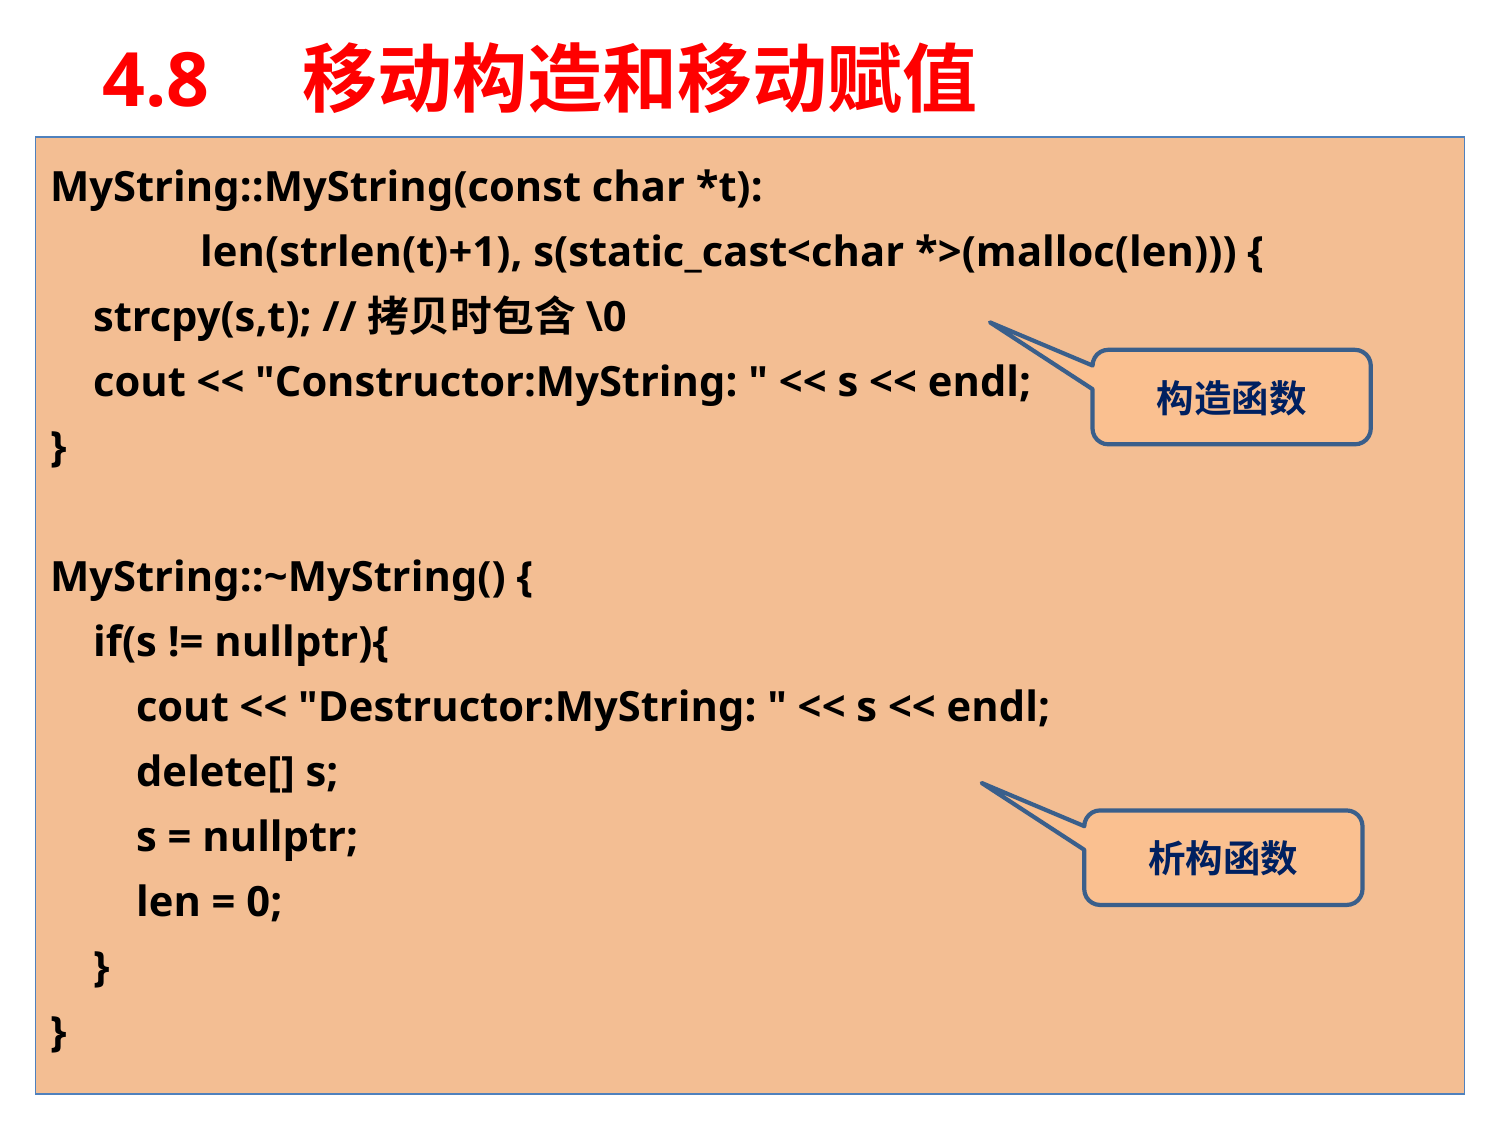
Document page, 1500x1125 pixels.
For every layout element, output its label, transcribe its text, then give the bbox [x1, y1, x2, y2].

text_box 构造函数 [988, 320, 1373, 447]
text_box 析构函数 [979, 781, 1365, 908]
title 4.8 移动构造和移动赋值 [87, 7, 1363, 137]
text_box MyString::MyString(const char *t): len(strlen(t)+1), s(static_cast<char *>(malloc(len))) { strcpy(s,t); //拷贝时包含\0 cout << "Constructor:MyString: " << s << endl; } MyString::~MyString() { if(s != nullptr){ cout << "Destructor:MyString: " << s << endl; delete[] s; s = nullptr; len = 0; } } [35, 137, 1465, 1094]
